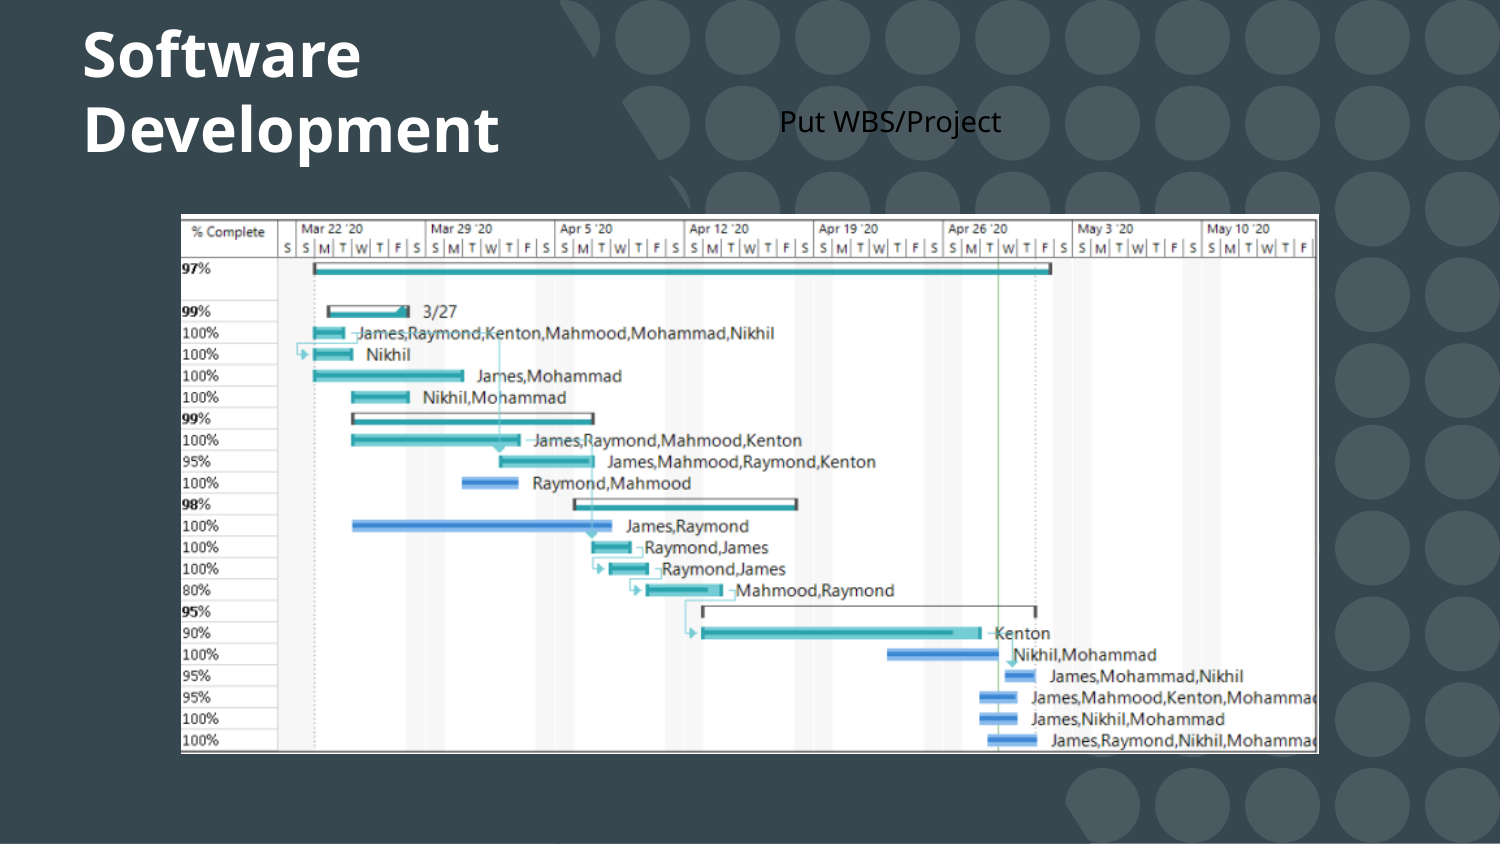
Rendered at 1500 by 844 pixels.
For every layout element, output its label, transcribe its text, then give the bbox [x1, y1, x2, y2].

picture [181, 213, 1319, 754]
title Software Development [67, 37, 765, 180]
text_box Put WBS/Project [764, 88, 1139, 212]
